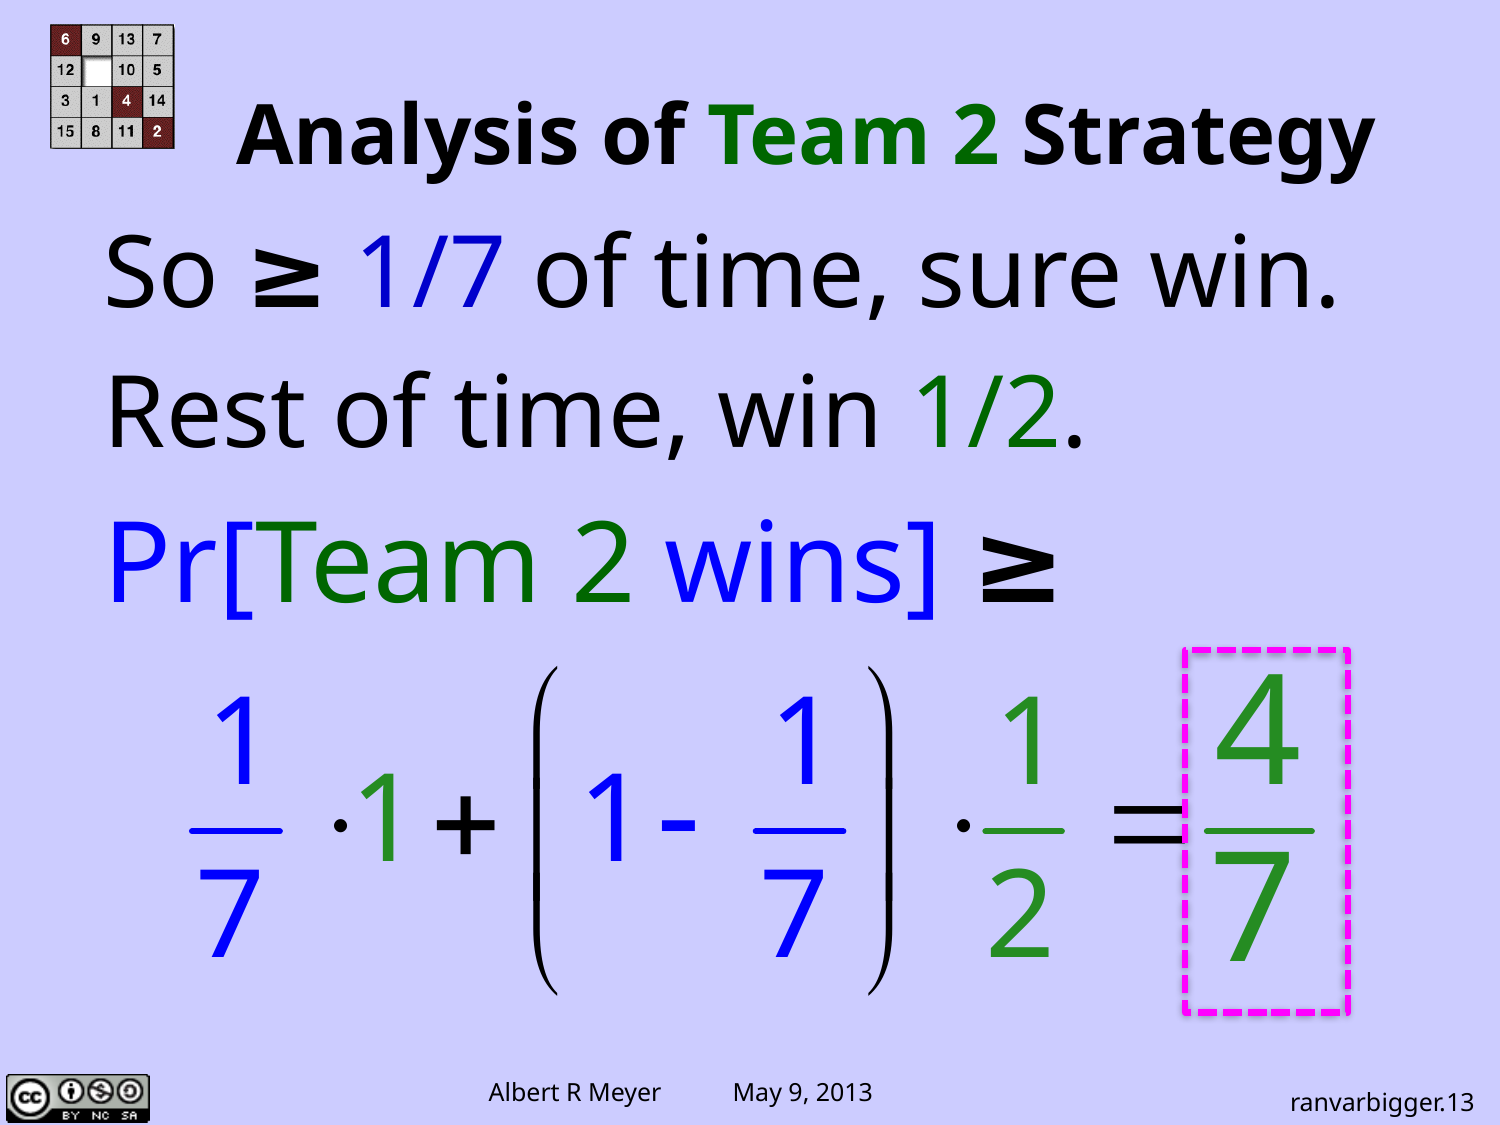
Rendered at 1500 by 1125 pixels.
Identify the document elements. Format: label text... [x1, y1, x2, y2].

slide_number ranvarbigger.13 [1239, 1078, 1491, 1120]
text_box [495, 503, 646, 541]
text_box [171, 637, 1333, 1025]
picture [6, 1074, 150, 1123]
text_box Analysis of Team 2 Strategy [187, 37, 1425, 225]
list So ≥ 1/7 of time, sure win. Rest of time, win 1/2. Pr[Team 2 wins] ≥ [88, 199, 1410, 987]
picture [50, 24, 175, 149]
text_box [1337, 649, 1349, 1013]
